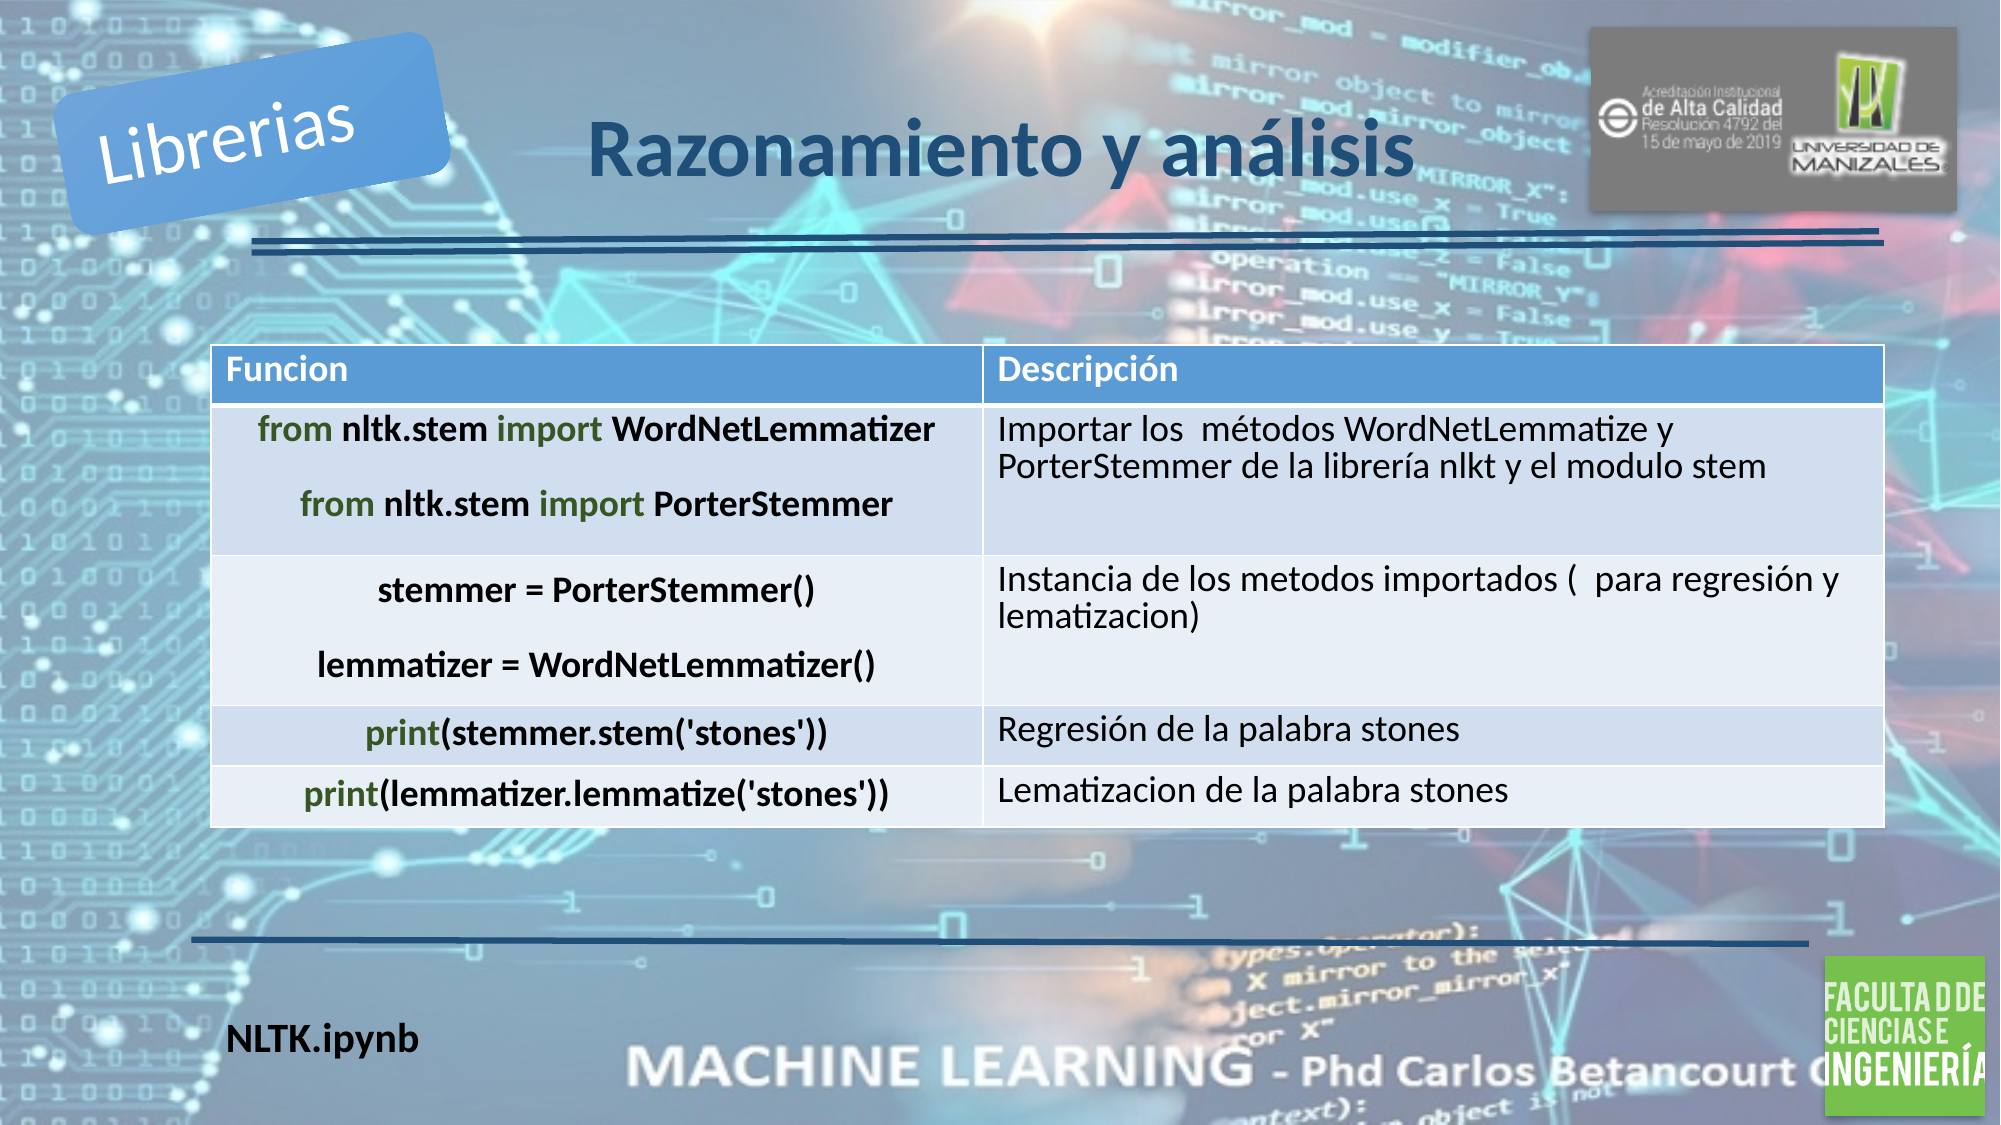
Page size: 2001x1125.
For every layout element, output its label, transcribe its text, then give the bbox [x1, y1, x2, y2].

table_cell Importar los métodos WordNetLemmatize y PorterStemmer de la librería nlkt y el modulo stem [984, 408, 1883, 555]
table_cell stemmer = PorterStemmer() lemmatizer = WordNetLemmatizer() [212, 556, 982, 705]
text_box NLTK.ipynb [211, 1003, 843, 1068]
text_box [191, 939, 1809, 944]
table_cell print(stemmer.stem('stones')) [212, 706, 982, 765]
table_cell Lematizacion de la palabra stones [984, 767, 1883, 826]
text_box Razonamiento y análisis [1100, 85, 1432, 231]
table_cell Instancia de los metodos importados ( para regresión y lematizacion) [984, 556, 1883, 705]
table_cell plt.legend() [0, 0, 2000, 1125]
table_header Descripción [984, 346, 1883, 403]
table_header Funcion [212, 346, 982, 403]
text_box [251, 231, 1880, 242]
picture [1825, 956, 1985, 1116]
picture [1590, 26, 1958, 211]
table_cell from nltk.stem import WordNetLemmatizer from nltk.stem import PorterStemmer [212, 408, 982, 555]
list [49, 35, 1100, 237]
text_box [251, 242, 1884, 253]
table_cell Regresión de la palabra stones [984, 706, 1883, 765]
table_cell print(lemmatizer.lemmatize('stones')) [212, 767, 982, 826]
